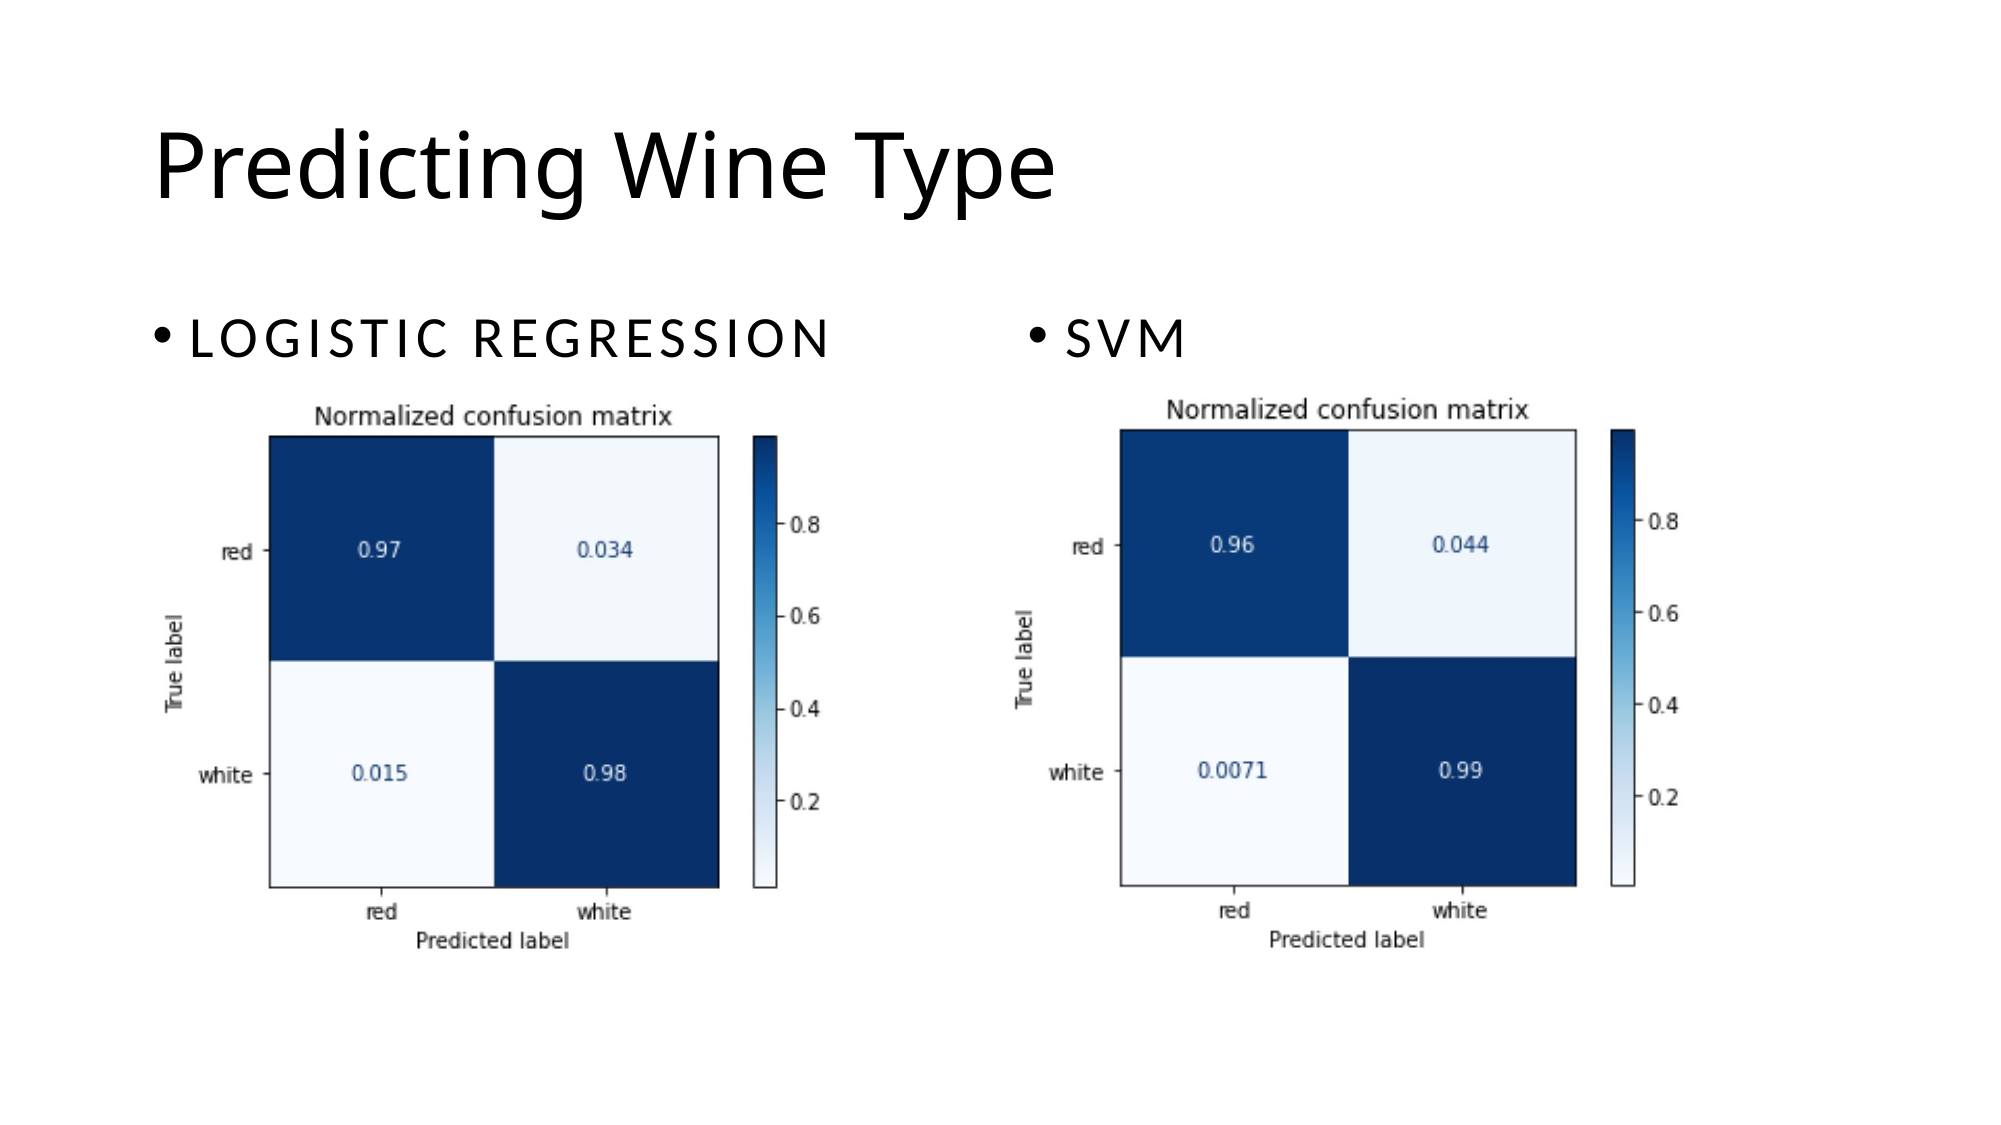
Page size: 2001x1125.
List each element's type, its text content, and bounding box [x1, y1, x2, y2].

list SVM [1012, 299, 1863, 1014]
picture [147, 396, 842, 957]
list LOGISTIC REGRESSION [137, 299, 988, 1014]
title Predicting Wine Type [137, 59, 1863, 278]
picture [1012, 387, 1689, 966]
